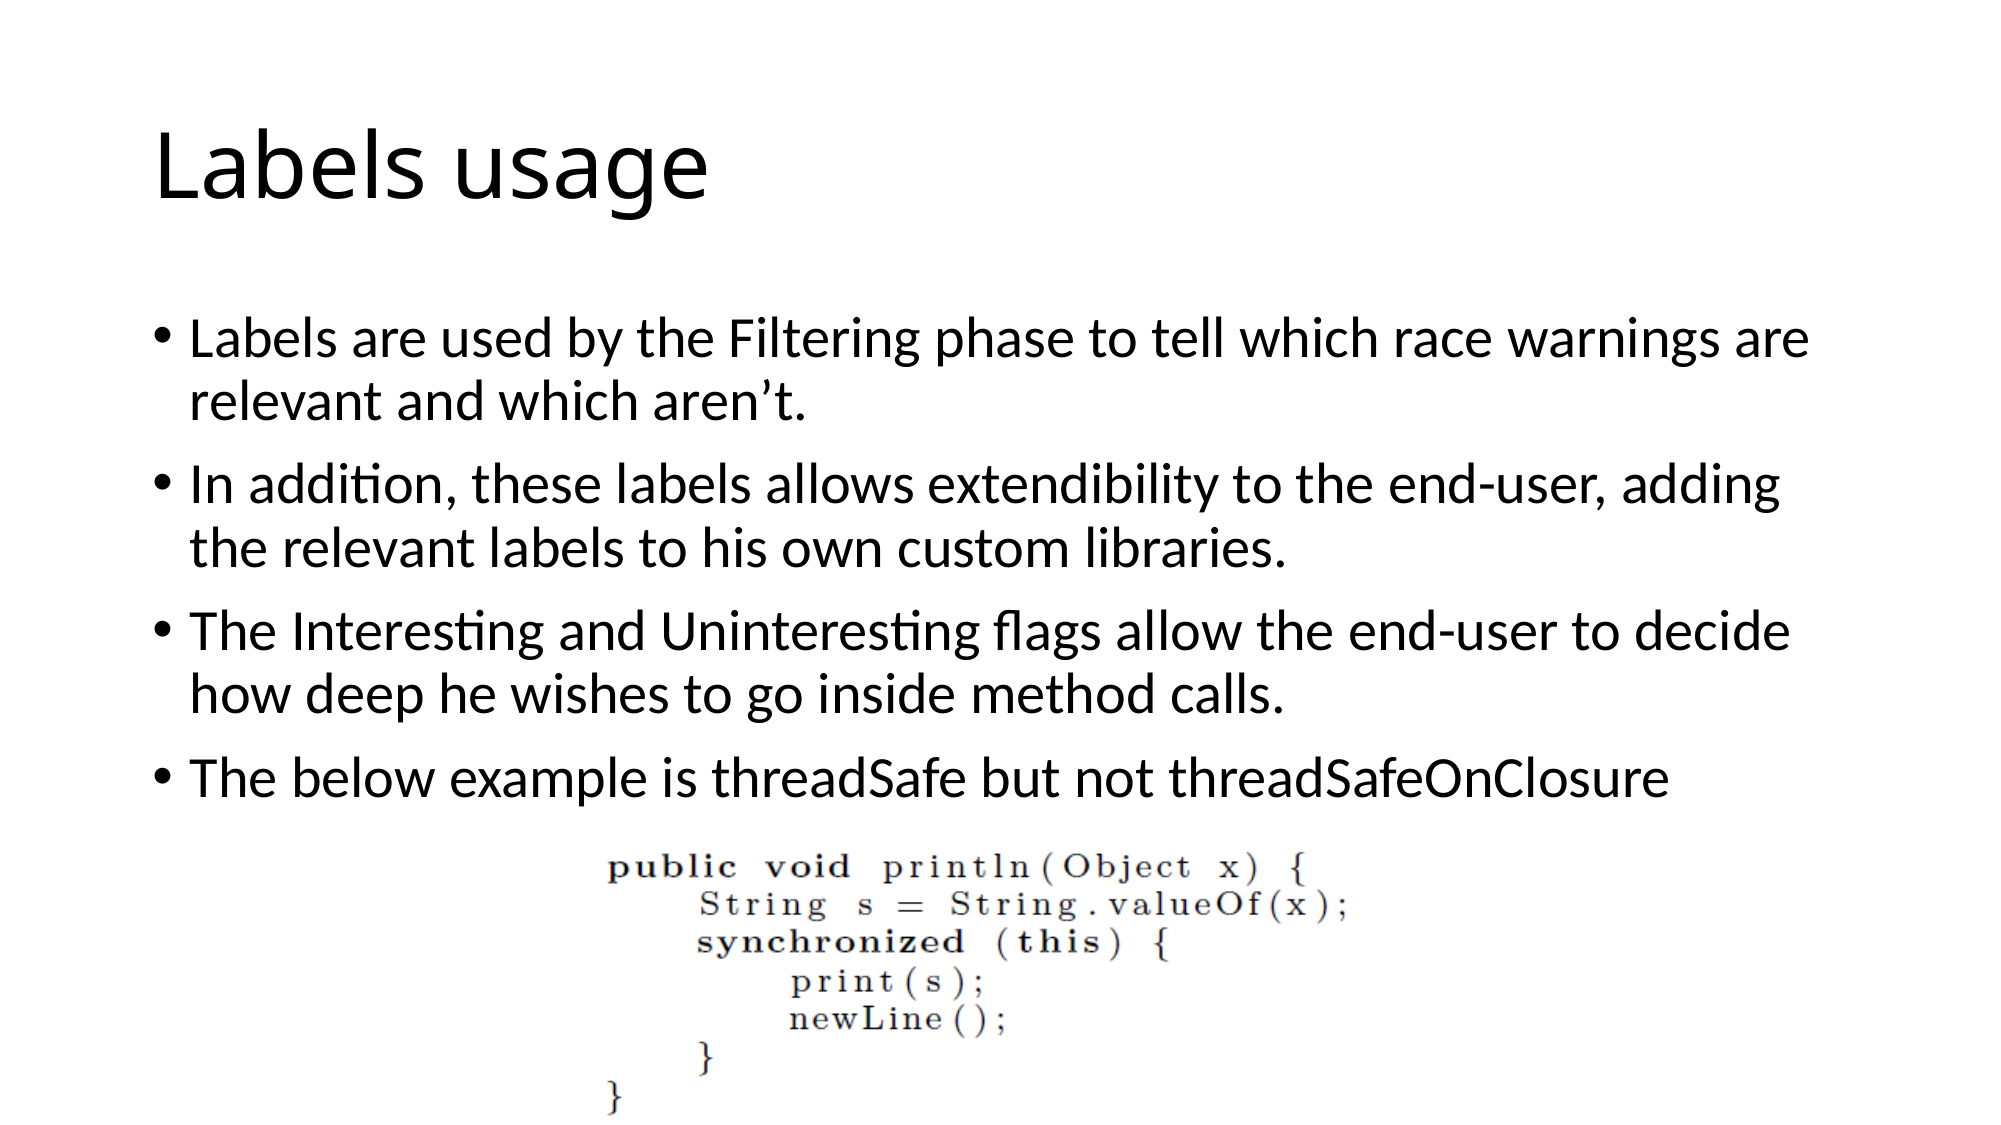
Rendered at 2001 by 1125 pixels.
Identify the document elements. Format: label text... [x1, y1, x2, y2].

title Labels usage [137, 59, 1863, 278]
list Labels are used by the Filtering phase to tell which race warnings are relevant and which aren’t. In addition, these labels allows extendibility to the end-user, adding the relevant labels to his own custom libraries. The Interesting and Uninteresting flags allow the end-user to decide how deep he wishes to go inside method calls. The below example is threadSafe but not threadSafeOnClosure [137, 299, 1863, 1014]
picture [589, 843, 1360, 1125]
